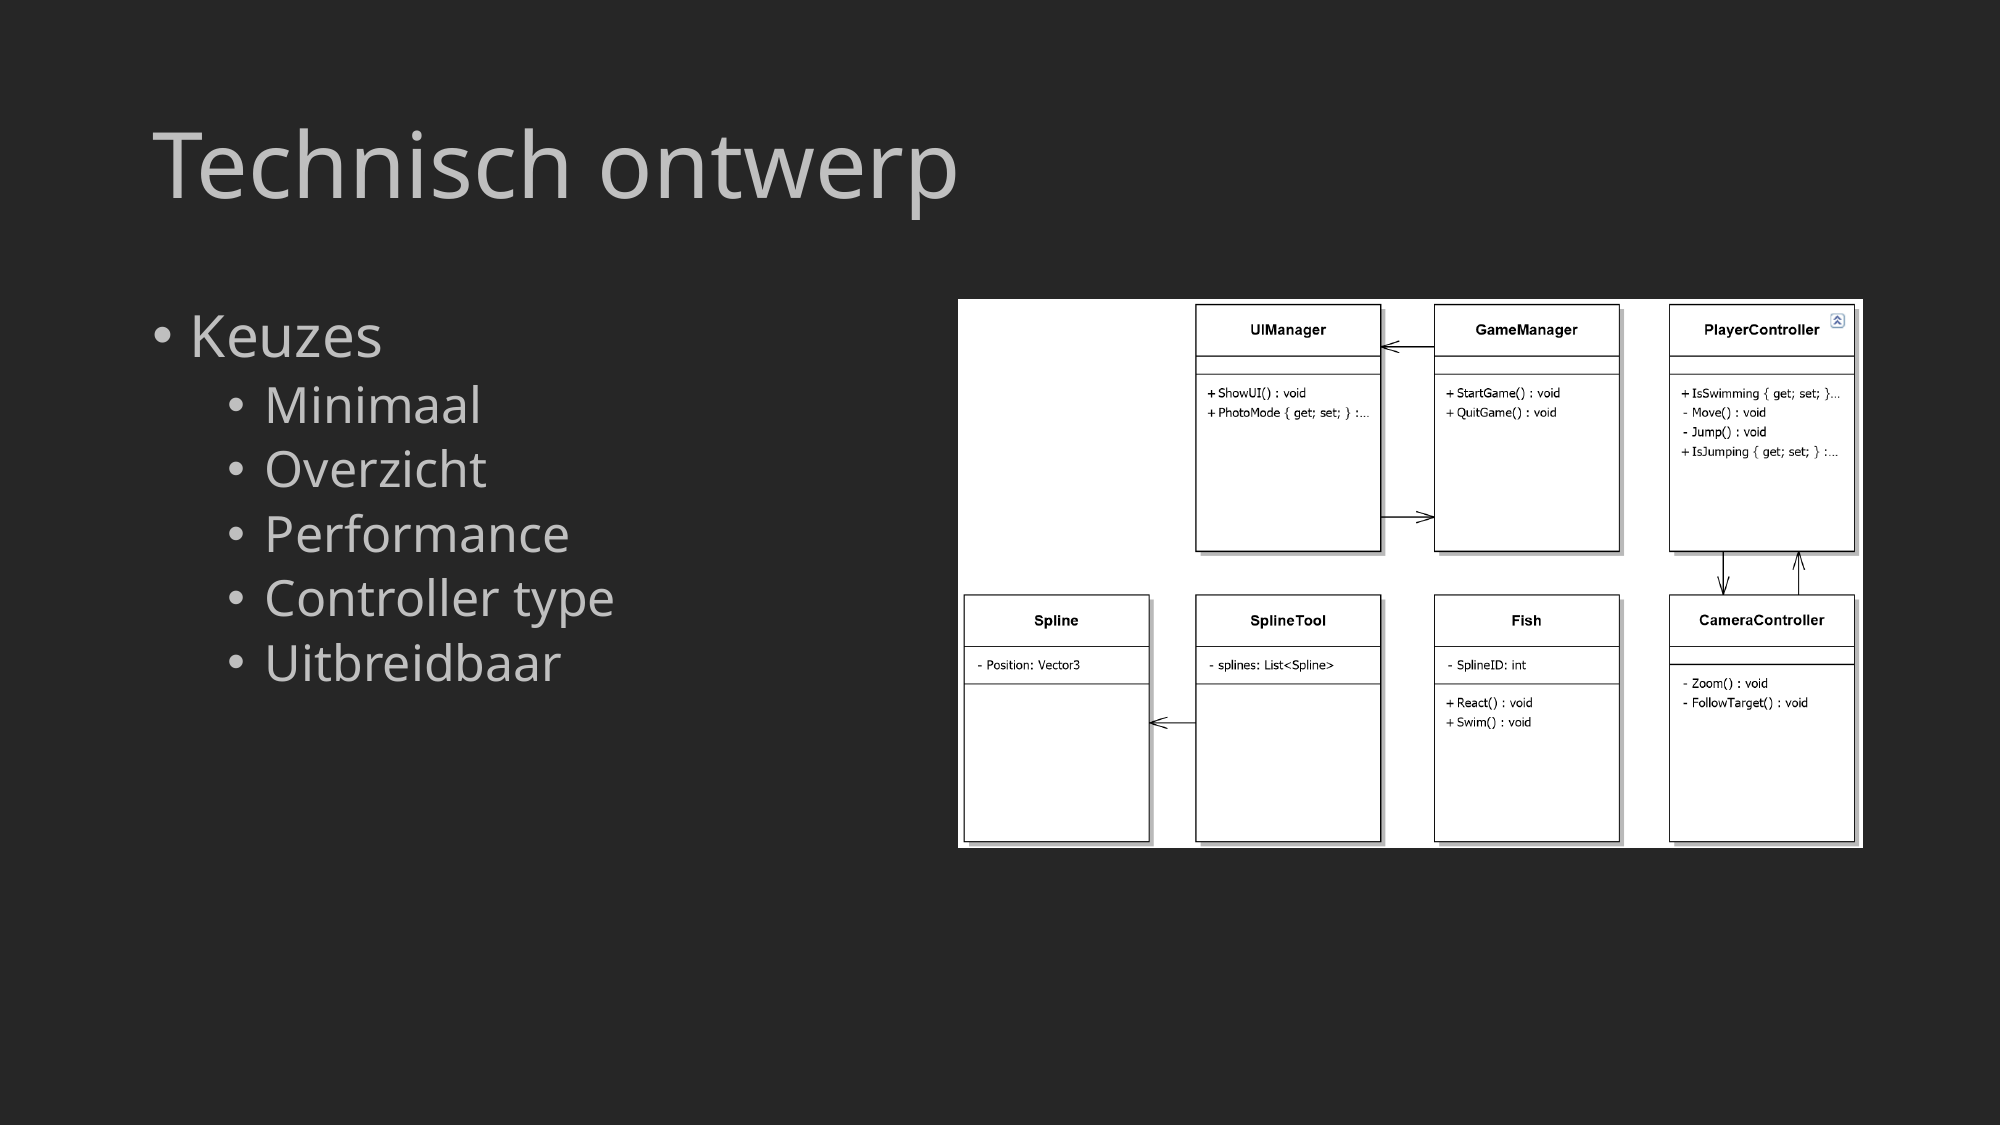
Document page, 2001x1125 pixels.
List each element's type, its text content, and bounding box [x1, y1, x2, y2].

title Technisch ontwerp [137, 59, 1863, 278]
picture [958, 299, 1863, 848]
list Keuzes Minimaal Overzicht Performance Controller type Uitbreidbaar [137, 299, 1863, 1014]
